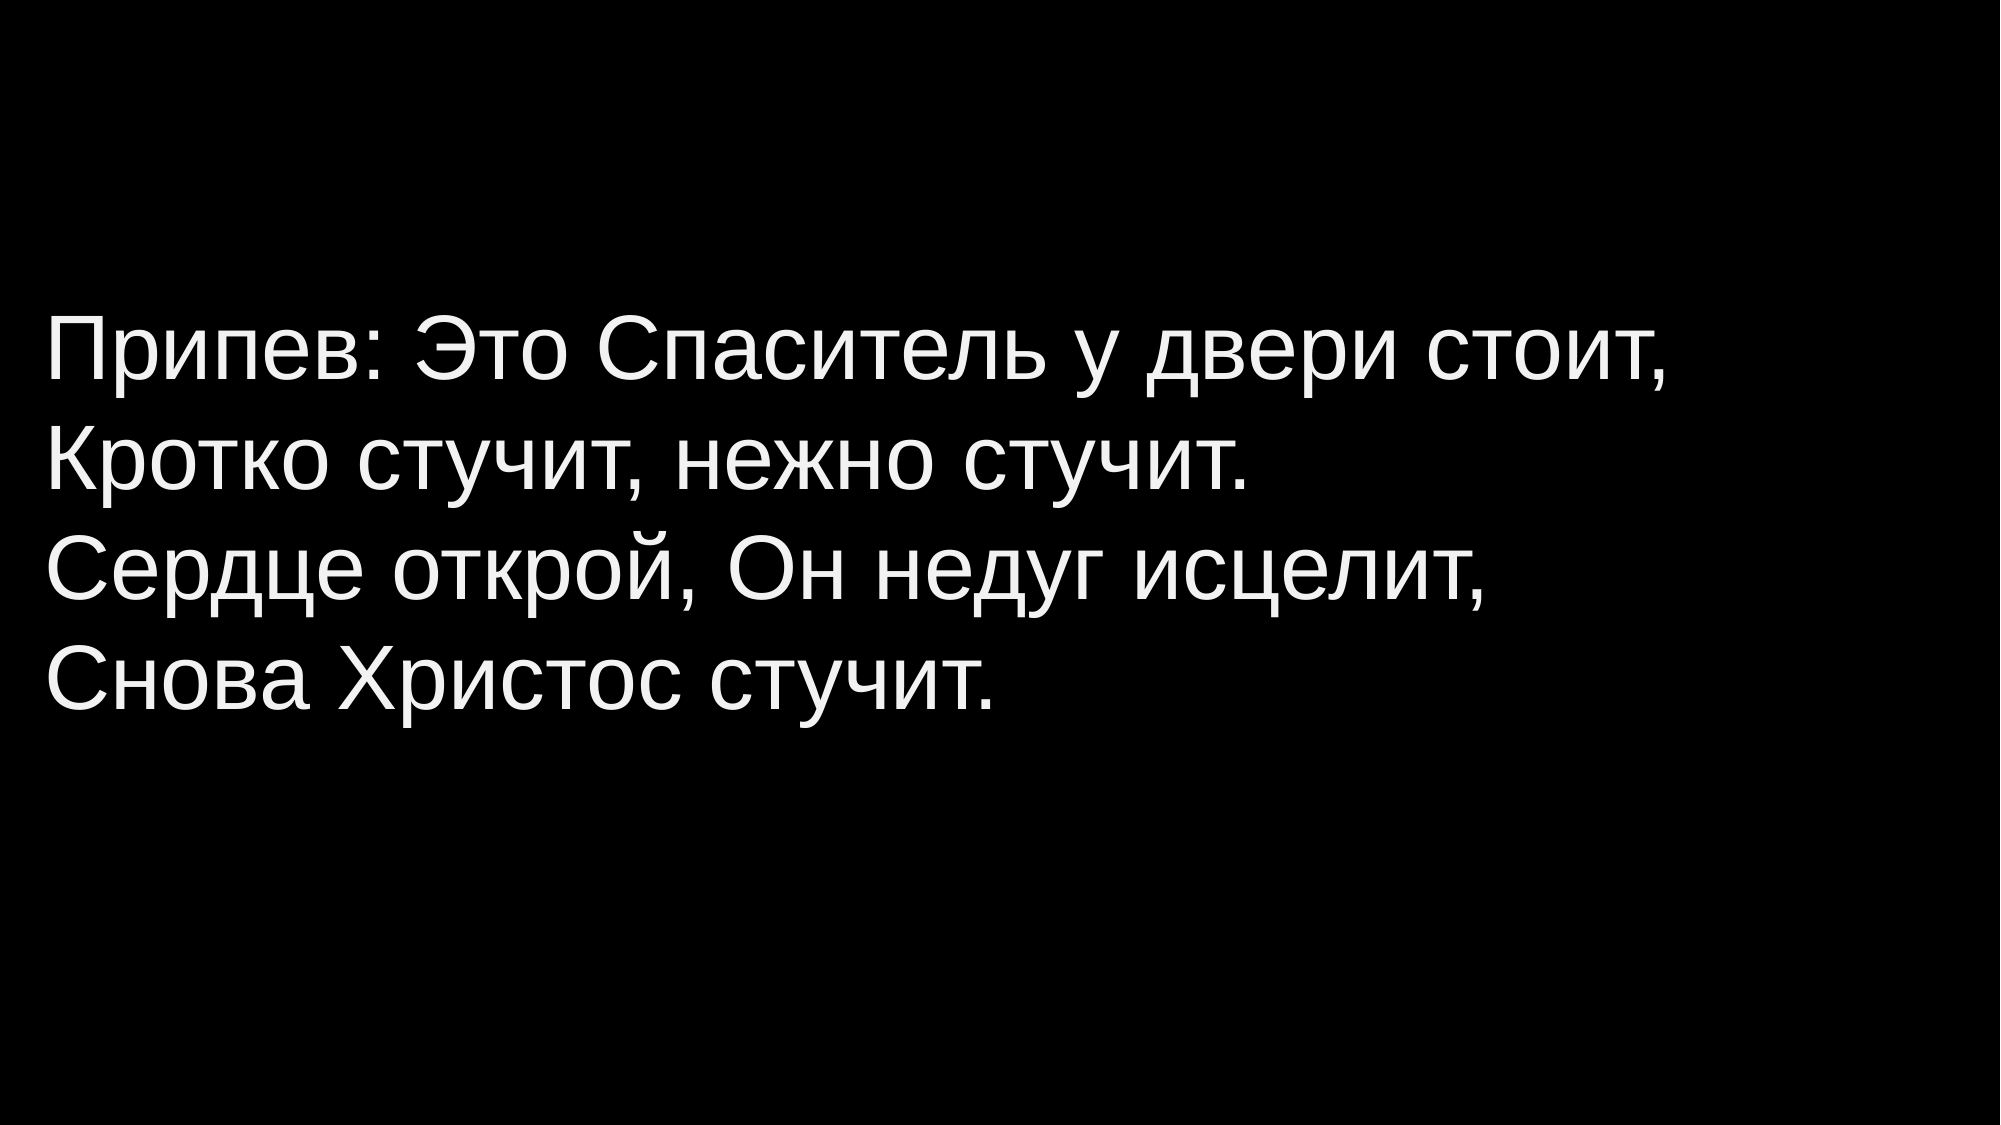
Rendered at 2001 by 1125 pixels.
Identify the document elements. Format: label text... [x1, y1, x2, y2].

text_box Припев: Это Спаситель у двери стоит, Кротко стучит, нежно стучит. Сердце открой, Он недуг исцелит, Снова Христос стучит. [29, 0, 2000, 1125]
